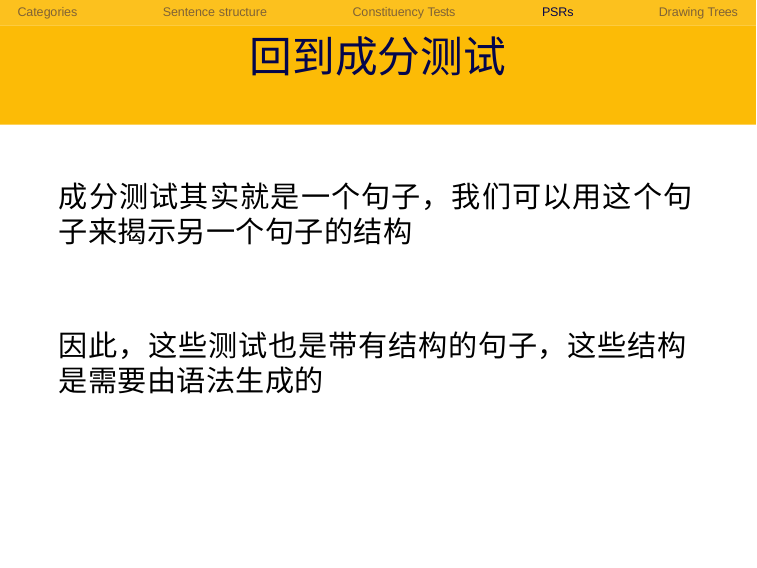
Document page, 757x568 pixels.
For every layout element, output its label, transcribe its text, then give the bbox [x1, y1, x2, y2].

text_box Categories Sentence structure Constituency Tests PSRs Drawing Trees [17, 1, 741, 19]
text_box 成分测试其实就是一个句子，我们可以用这个句子来揭示另一个句子的结构 因此，这些测试也是带有结构的句子，这些结构是需要由语法生成的 [56, 175, 694, 398]
title 回到成分测试 [0, 25, 756, 125]
